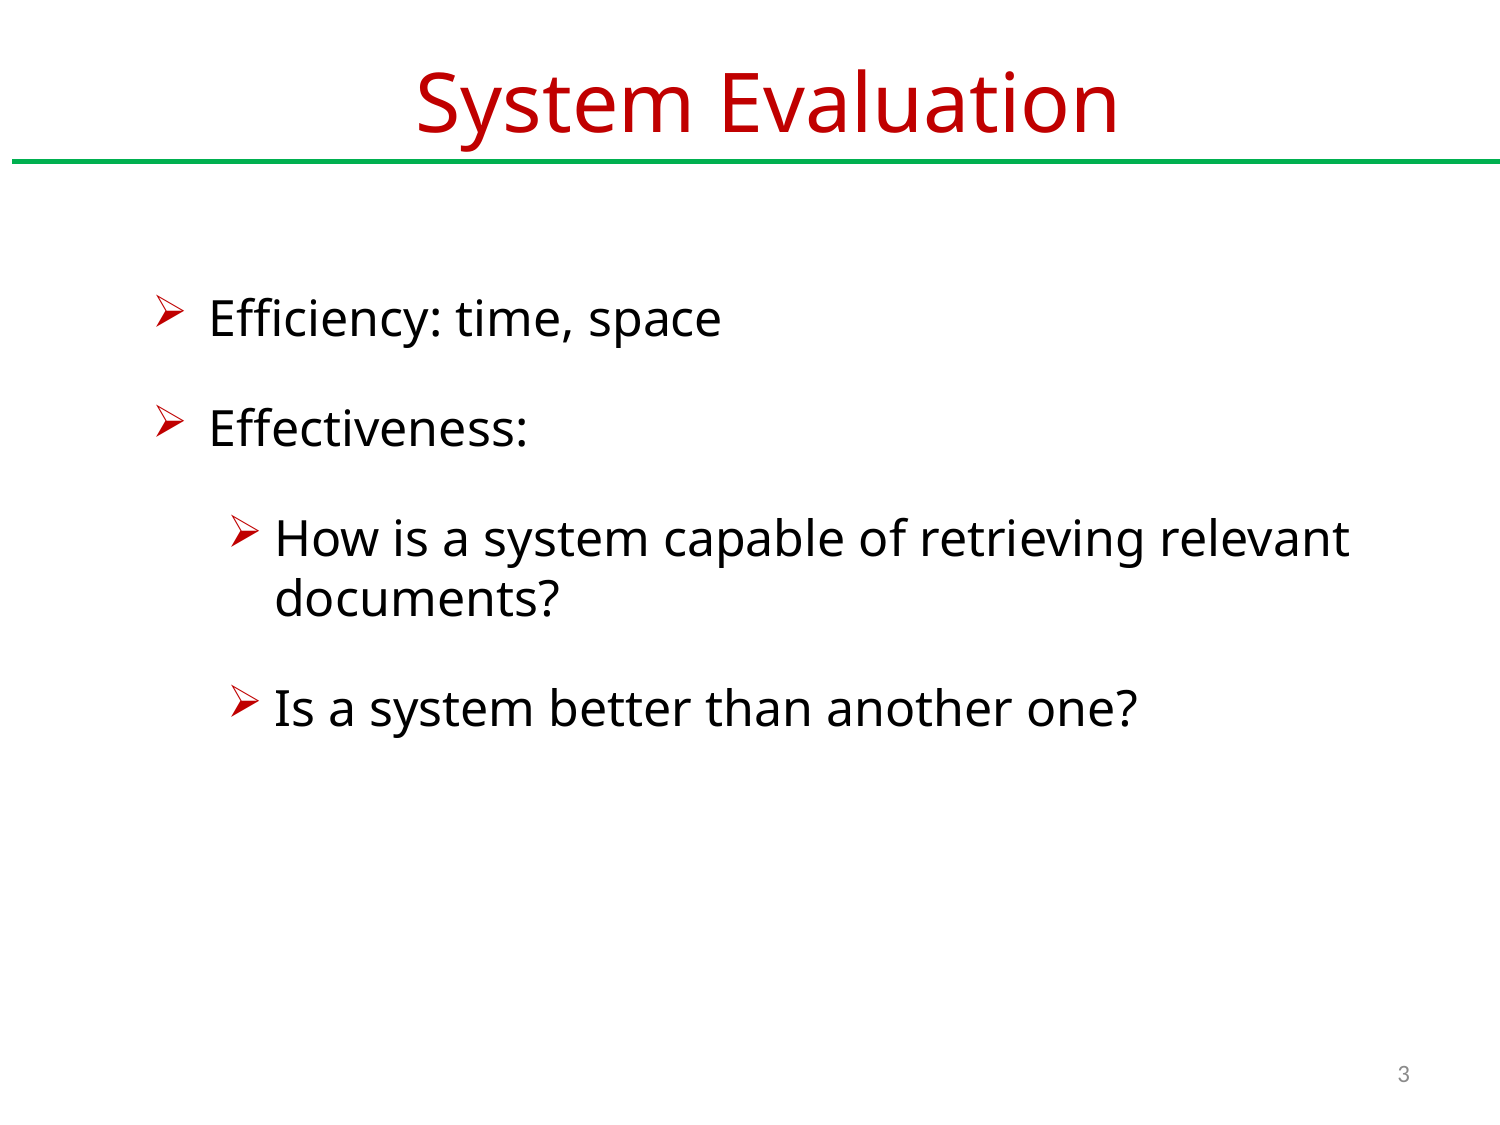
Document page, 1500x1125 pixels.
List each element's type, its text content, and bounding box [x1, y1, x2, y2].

title System Evaluation [393, 37, 1144, 159]
list Efficiency: time, space Effectiveness: How is a system capable of retrieving relevant documents? Is a system better than another one? [137, 279, 1400, 855]
slide_number 3 [1074, 1042, 1425, 1103]
